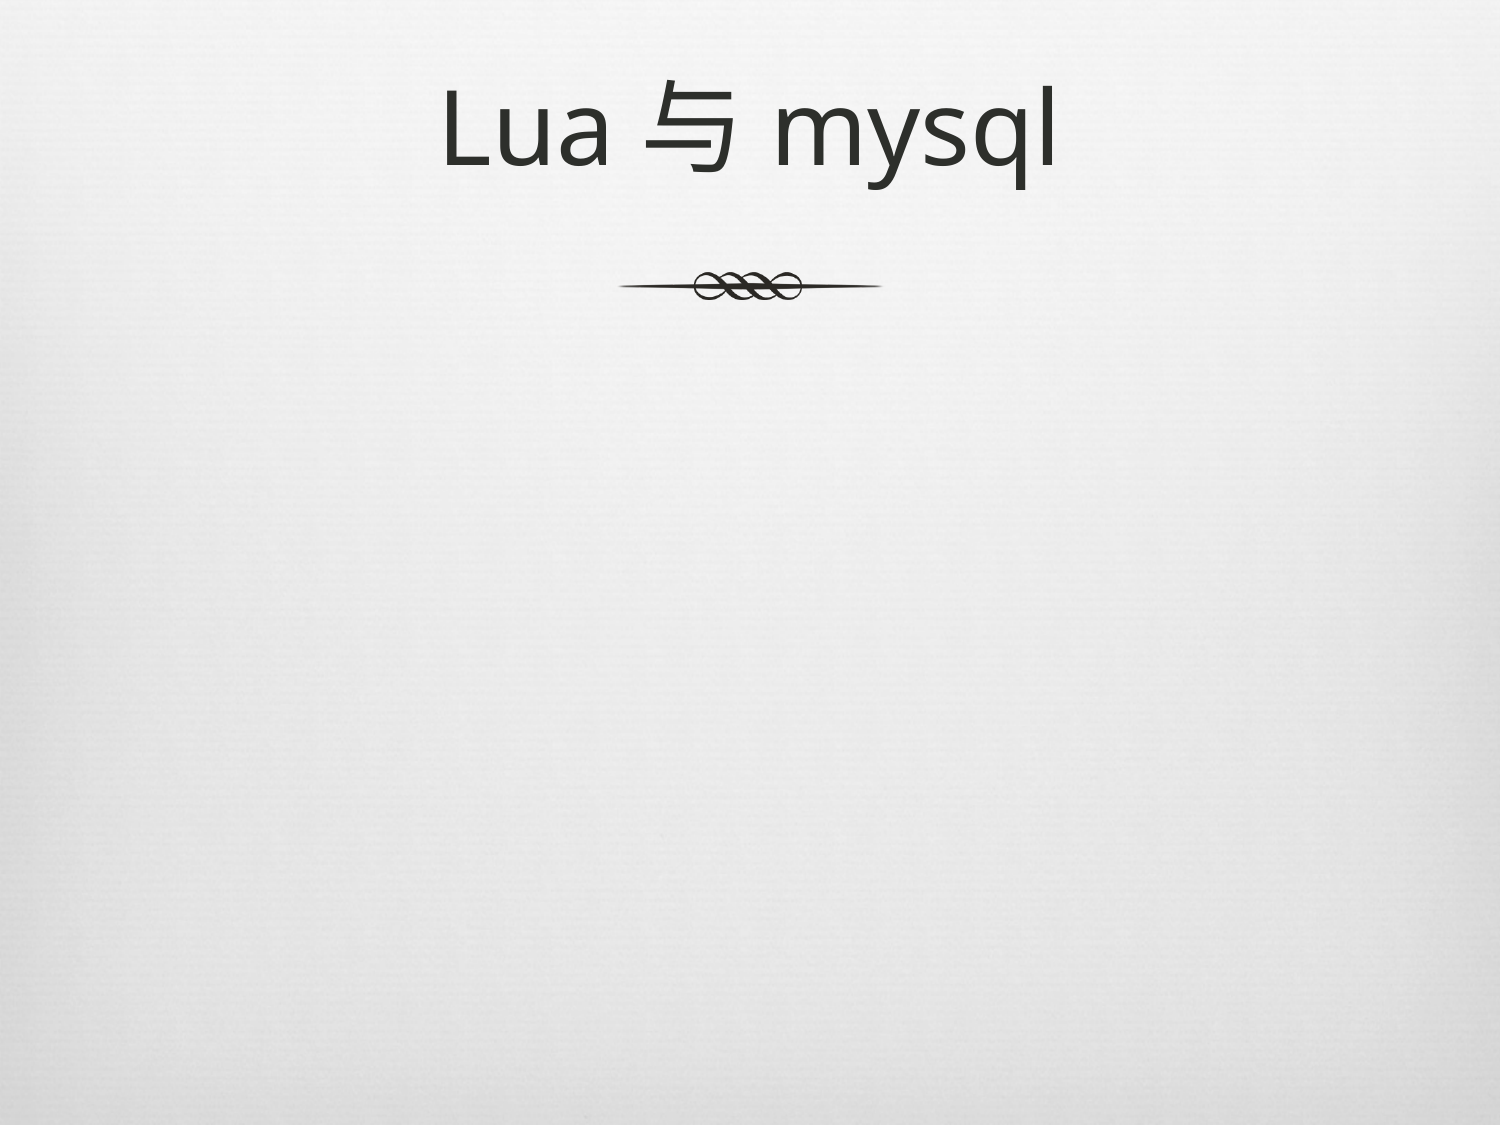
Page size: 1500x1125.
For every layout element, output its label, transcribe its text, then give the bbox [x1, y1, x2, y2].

title Lua与mysql [112, 11, 1388, 236]
picture [615, 272, 885, 300]
